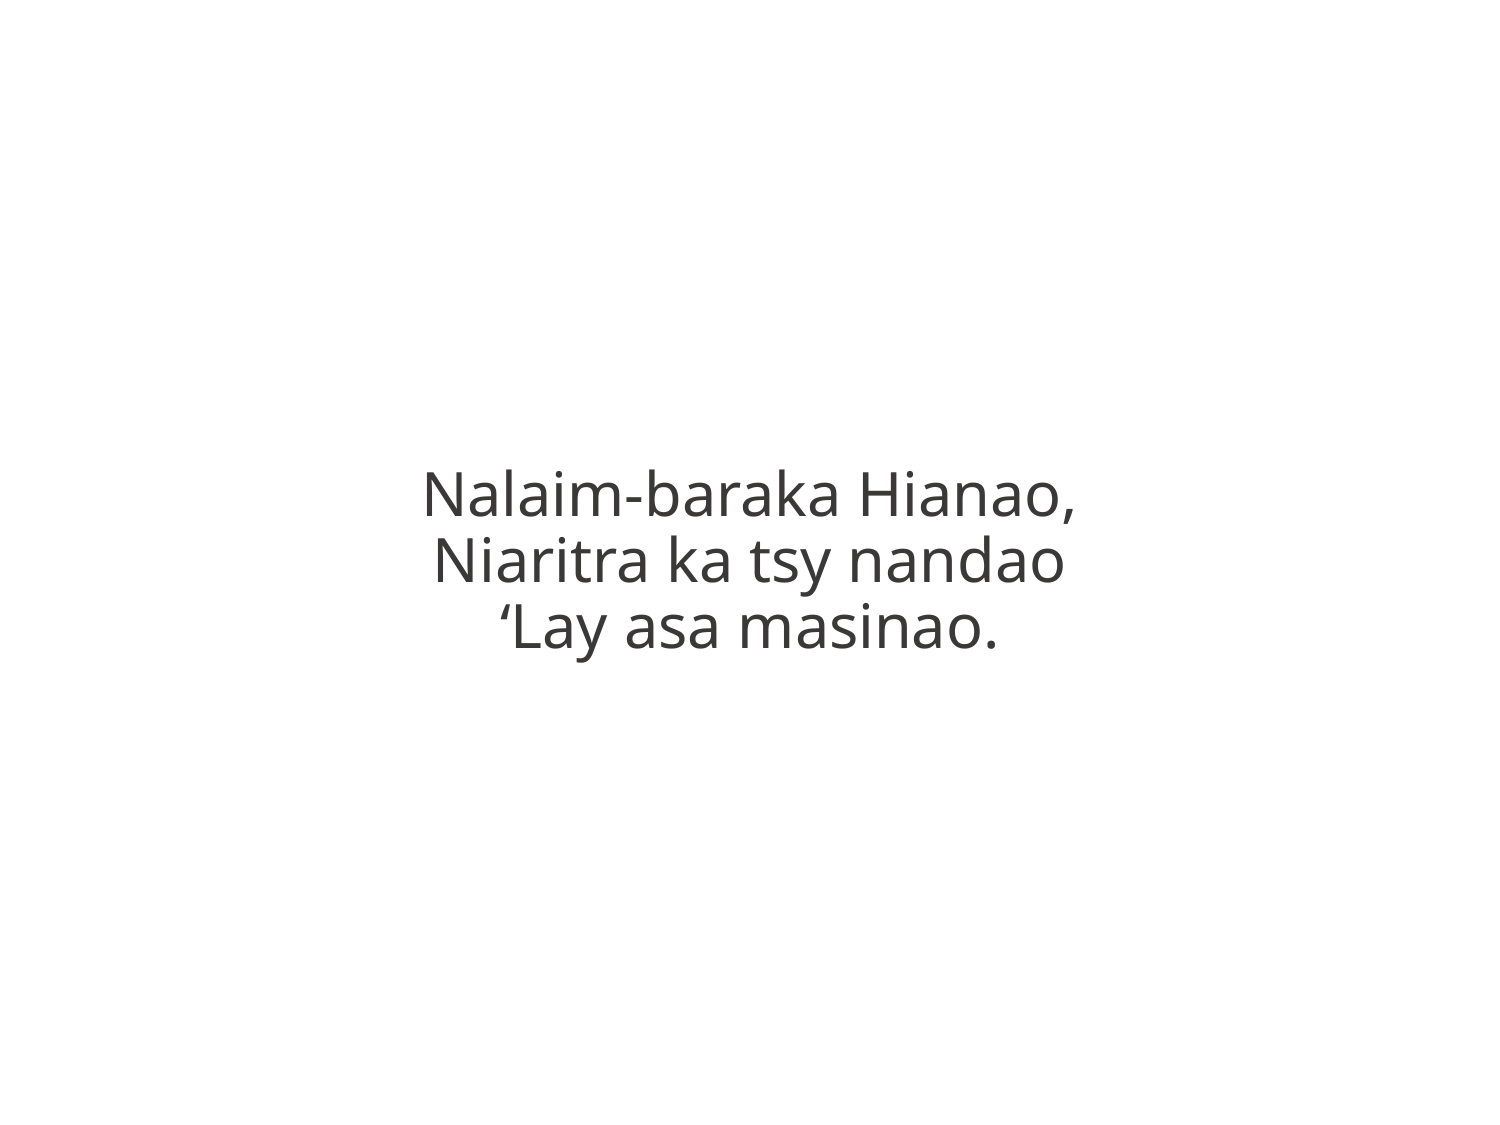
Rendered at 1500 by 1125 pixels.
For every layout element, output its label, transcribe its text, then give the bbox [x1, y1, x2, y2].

title Nalaim-baraka Hianao, Niaritra ka tsy nandao ‘Lay asa masinao. [103, 453, 1397, 672]
